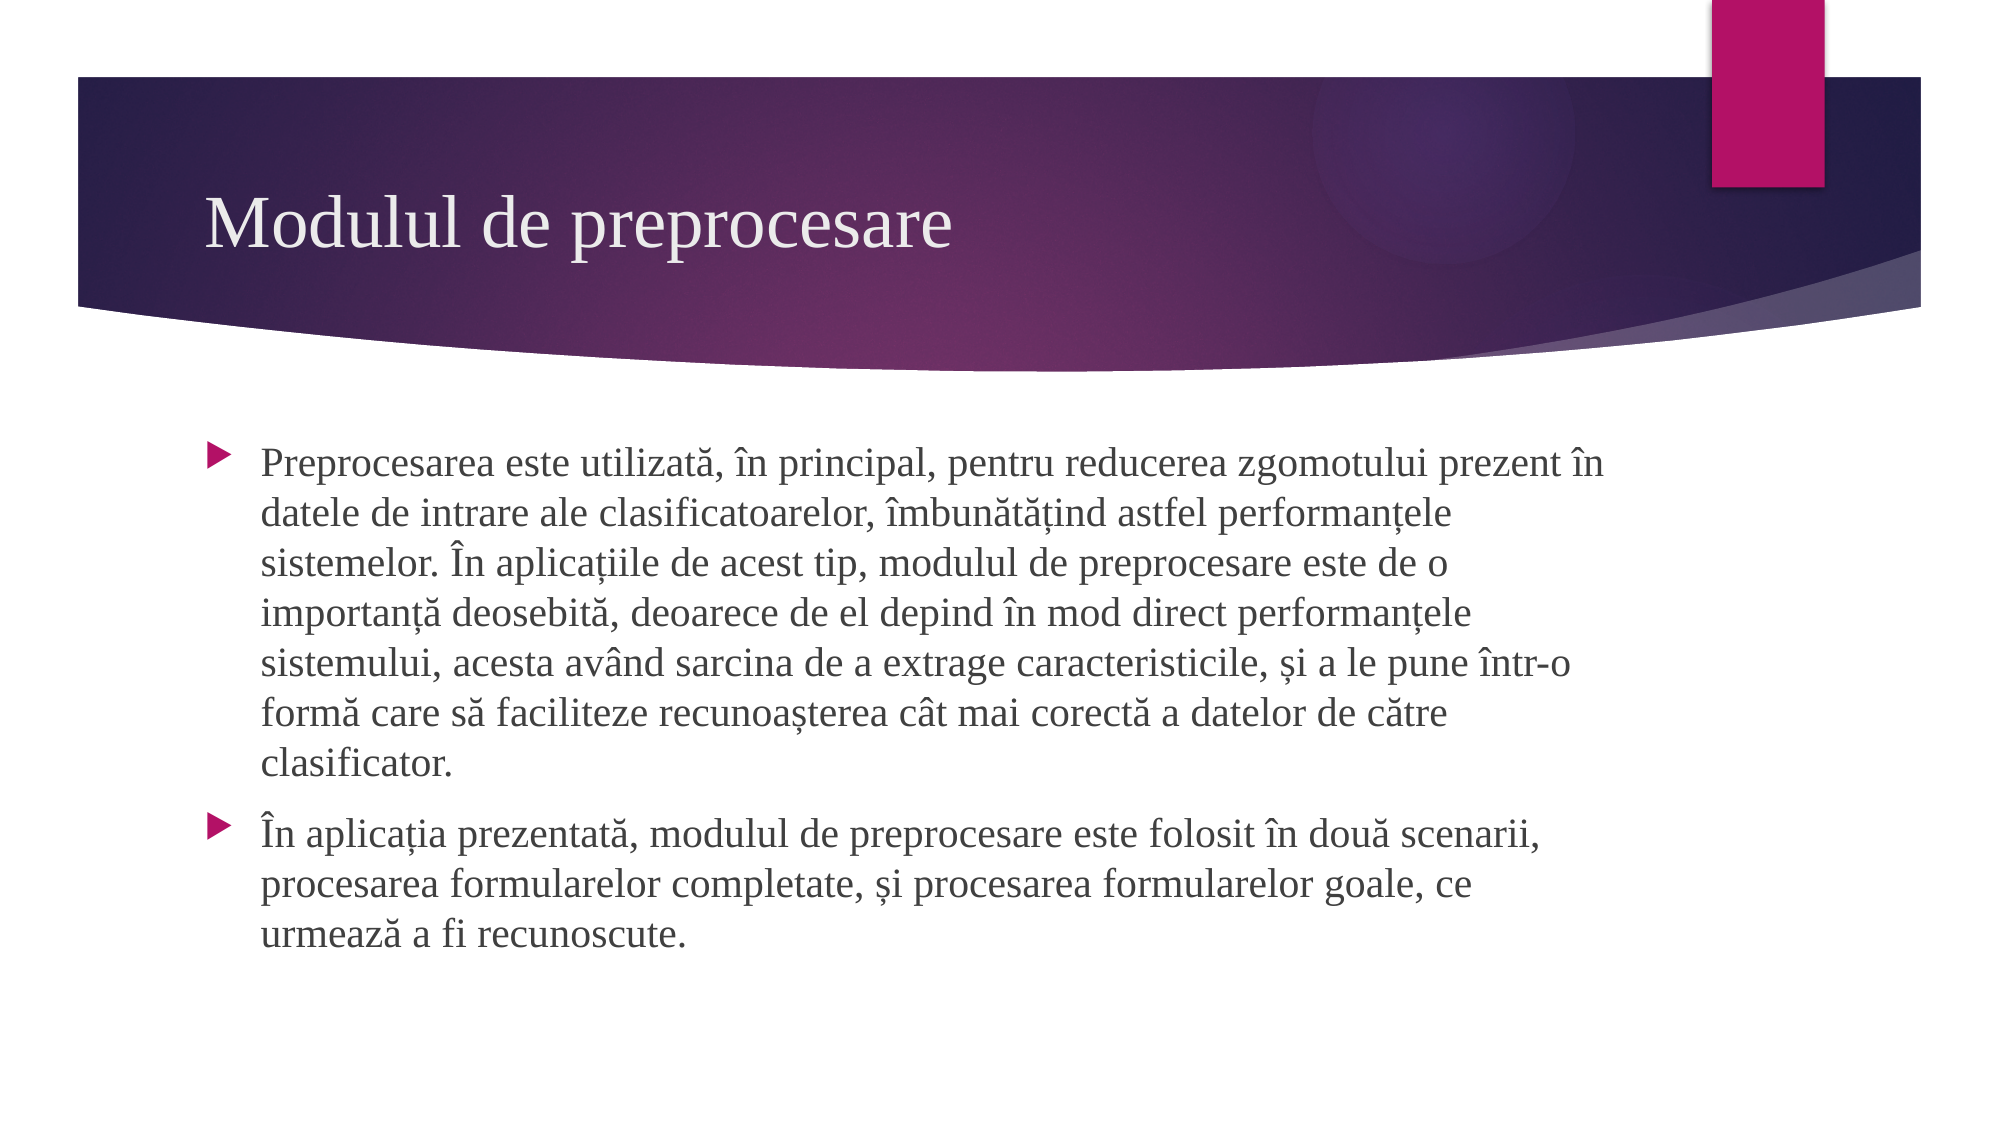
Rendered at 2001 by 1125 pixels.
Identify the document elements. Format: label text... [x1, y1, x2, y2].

title Modulul de preprocesare [189, 159, 1627, 276]
list Preprocesarea este utilizată, în principal, pentru reducerea zgomotului prezent în datele de intrare ale clasificatoarelor, îmbunătățind astfel performanțele sistemelor. În aplicațiile de acest tip, modulul de preprocesare este de o importanță deosebită, deoarece de el depind în mod direct performanțele sistemului, acesta având sarcina de a extrage caracteristicile, și a le pune într-o formă care să faciliteze recunoașterea cât mai corectă a datelor de către clasificator. În aplicația prezentată, modulul de preprocesare este folosit în două scenarii, procesarea formularelor completate, și procesarea formularelor goale, ce urmează a fi recunoscute. [189, 427, 1638, 988]
